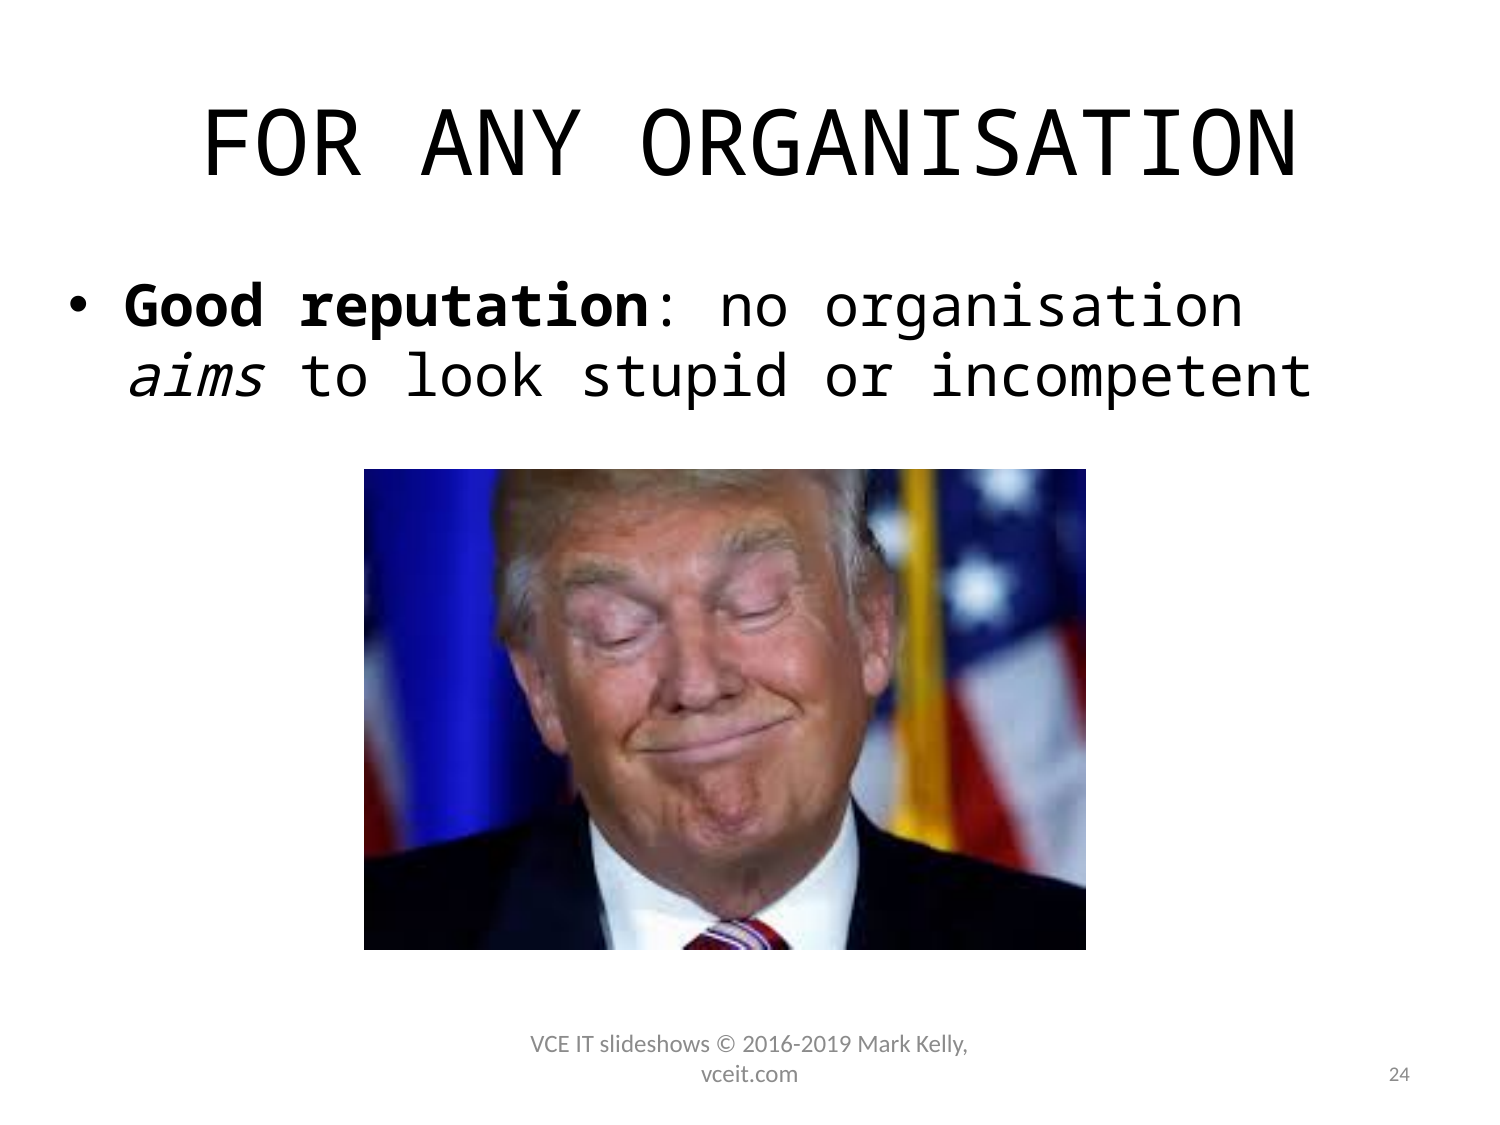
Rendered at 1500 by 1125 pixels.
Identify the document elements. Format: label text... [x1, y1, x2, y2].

title FOR ANY ORGANISATION [74, 44, 1426, 233]
list Good reputation: no organisation aims to look stupid or incompetent [52, 260, 1353, 445]
footer VCE IT slideshows © 2016-2019 Mark Kelly, vceit.com [512, 1042, 988, 1103]
picture [364, 469, 1086, 950]
slide_number 24 [1074, 1042, 1425, 1103]
